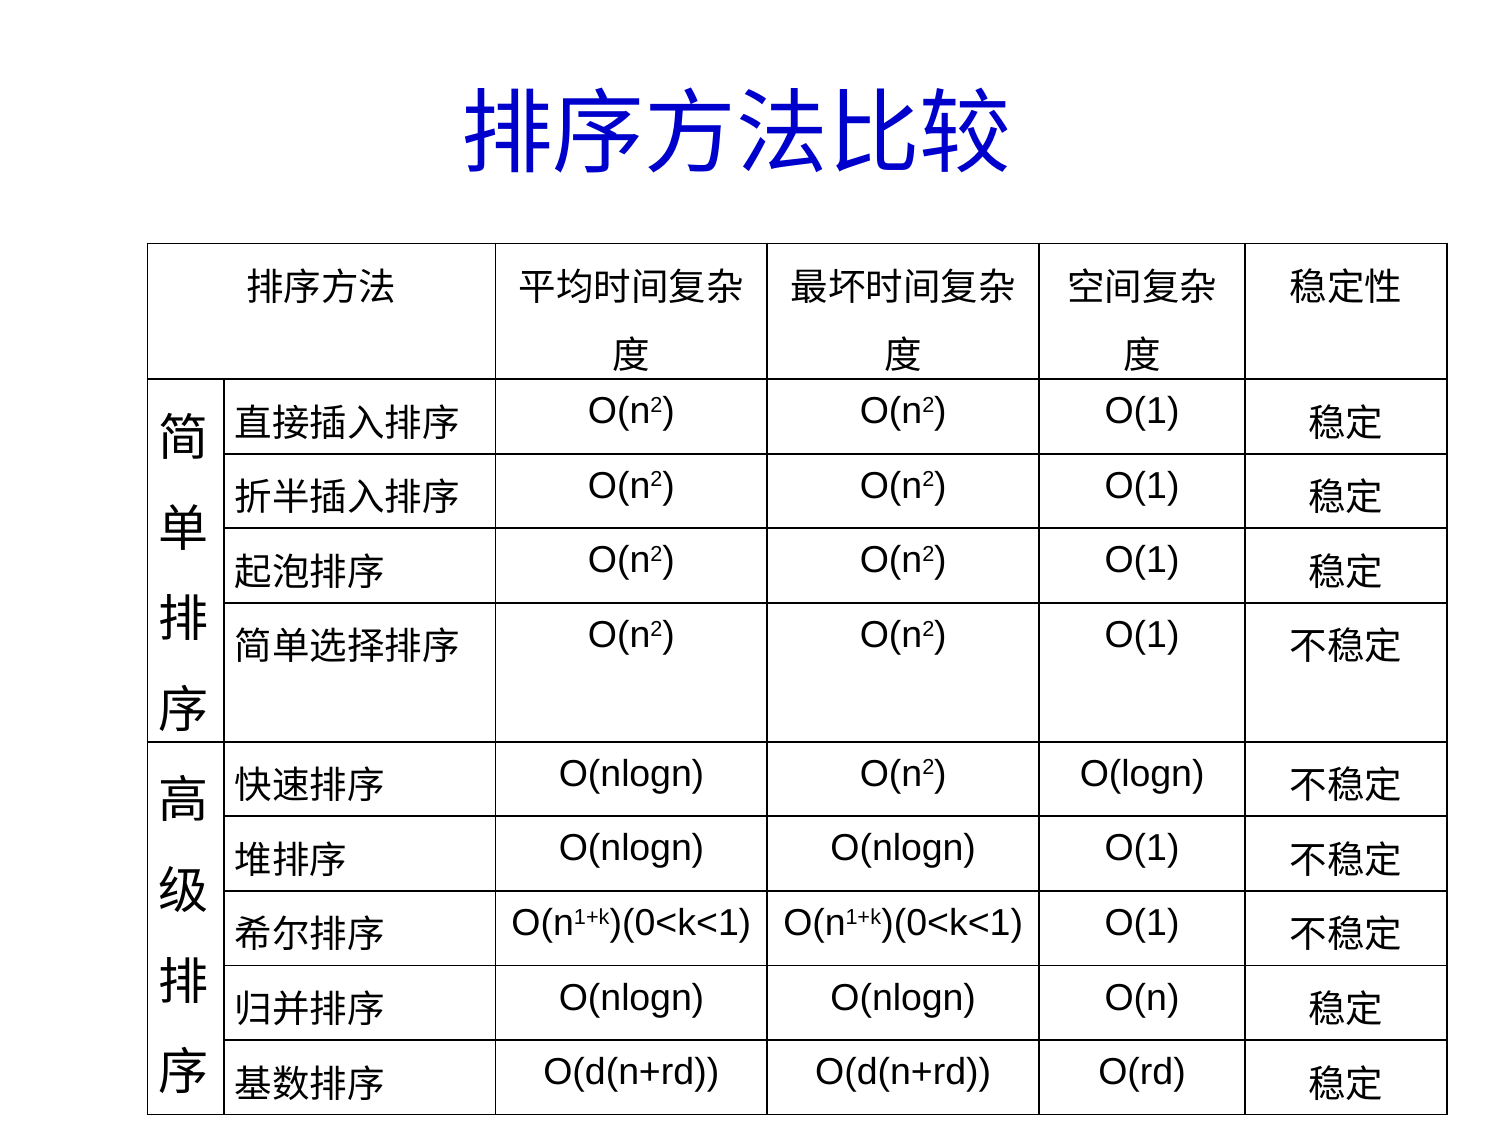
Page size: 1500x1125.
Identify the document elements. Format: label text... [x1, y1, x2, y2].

table_cell O(nlogn) [768, 966, 1038, 1039]
table_cell 堆排序 [225, 817, 495, 890]
table_cell O(n) [1040, 966, 1244, 1039]
table_cell O(n2) [768, 455, 1038, 527]
table_cell O(n2) [768, 743, 1038, 815]
table_cell O(n2) [768, 604, 1038, 741]
table_cell O(n2) [496, 529, 766, 602]
table_cell 起泡排序 [225, 529, 495, 602]
table_header 空间复杂度 [1040, 244, 1244, 378]
table_cell 归并排序 [225, 966, 495, 1039]
table_cell 稳定 [1246, 529, 1446, 602]
table_cell O(d(n+rd)) [768, 1041, 1038, 1114]
table_cell 希尔排序 [225, 892, 495, 965]
table_cell 稳定 [1246, 380, 1446, 453]
table_cell O(1) [1040, 892, 1244, 965]
text_box 排序方法比较 [61, 66, 1412, 197]
table_cell O(1) [1040, 529, 1244, 602]
table_cell 快速排序 [225, 743, 495, 815]
table_cell O(nlogn) [496, 743, 766, 815]
table_cell O(nlogn) [768, 817, 1038, 890]
table_cell 基数排序 [225, 1041, 495, 1114]
table_cell 不稳定 [1246, 892, 1446, 965]
table_header 平均时间复杂度 [496, 244, 766, 378]
table_cell 不稳定 [1246, 817, 1446, 890]
table_cell O(n2) [768, 380, 1038, 453]
table_cell 稳定 [1246, 455, 1446, 527]
table_cell 高 级 排 序 [148, 743, 223, 1114]
table_cell O(1) [1040, 817, 1244, 890]
table_cell 不稳定 [1246, 604, 1446, 741]
table_cell O(n1+k)(0<k<1) [768, 892, 1038, 965]
table_cell O(1) [1040, 604, 1244, 741]
table_cell O(n1+k)(0<k<1) [496, 892, 766, 965]
table_cell 简单选择排序 [225, 604, 495, 741]
table_header 最坏时间复杂度 [768, 244, 1038, 378]
table_cell O(rd) [1040, 1041, 1244, 1114]
table_header 稳定性 [1246, 244, 1446, 378]
table_cell 稳定 [1246, 966, 1446, 1039]
table_cell O(1) [1040, 455, 1244, 527]
table_cell O(n2) [496, 380, 766, 453]
table_cell 不稳定 [1246, 743, 1446, 815]
table_cell 稳定 [1246, 1041, 1446, 1114]
table_cell O(n2) [496, 455, 766, 527]
table_cell O(1) [1040, 380, 1244, 453]
table_cell O(nlogn) [496, 817, 766, 890]
table_cell 简 单 排 序 [148, 380, 223, 741]
table_cell O(d(n+rd)) [496, 1041, 766, 1114]
table_cell 折半插入排序 [225, 455, 495, 527]
table_cell O(n2) [768, 529, 1038, 602]
table_cell O(n2) [496, 604, 766, 741]
table_cell O(logn) [1040, 743, 1244, 815]
table_cell 直接插入排序 [225, 380, 495, 453]
table_header 排序方法 [148, 244, 495, 378]
table_cell O(nlogn) [496, 966, 766, 1039]
